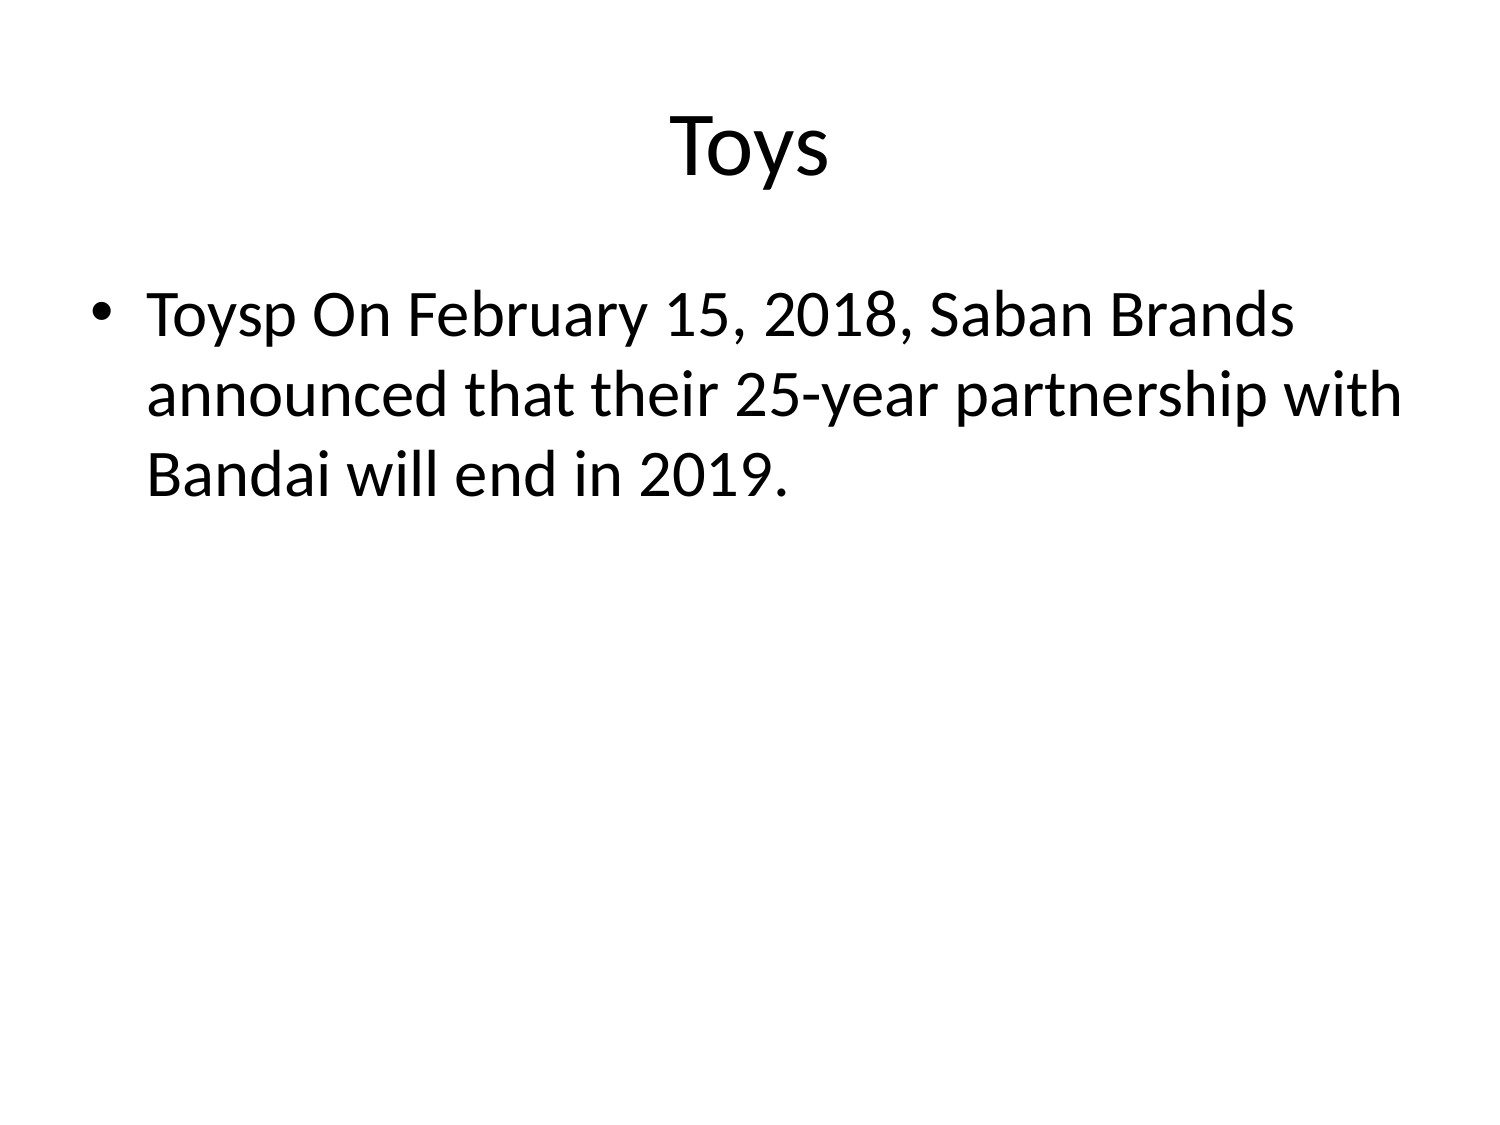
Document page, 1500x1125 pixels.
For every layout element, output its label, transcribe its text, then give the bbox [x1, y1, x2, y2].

title Toys [75, 45, 1425, 233]
list Toysp On February 15, 2018, Saban Brands announced that their 25-year partnership with Bandai will end in 2019. [75, 262, 1425, 1005]
